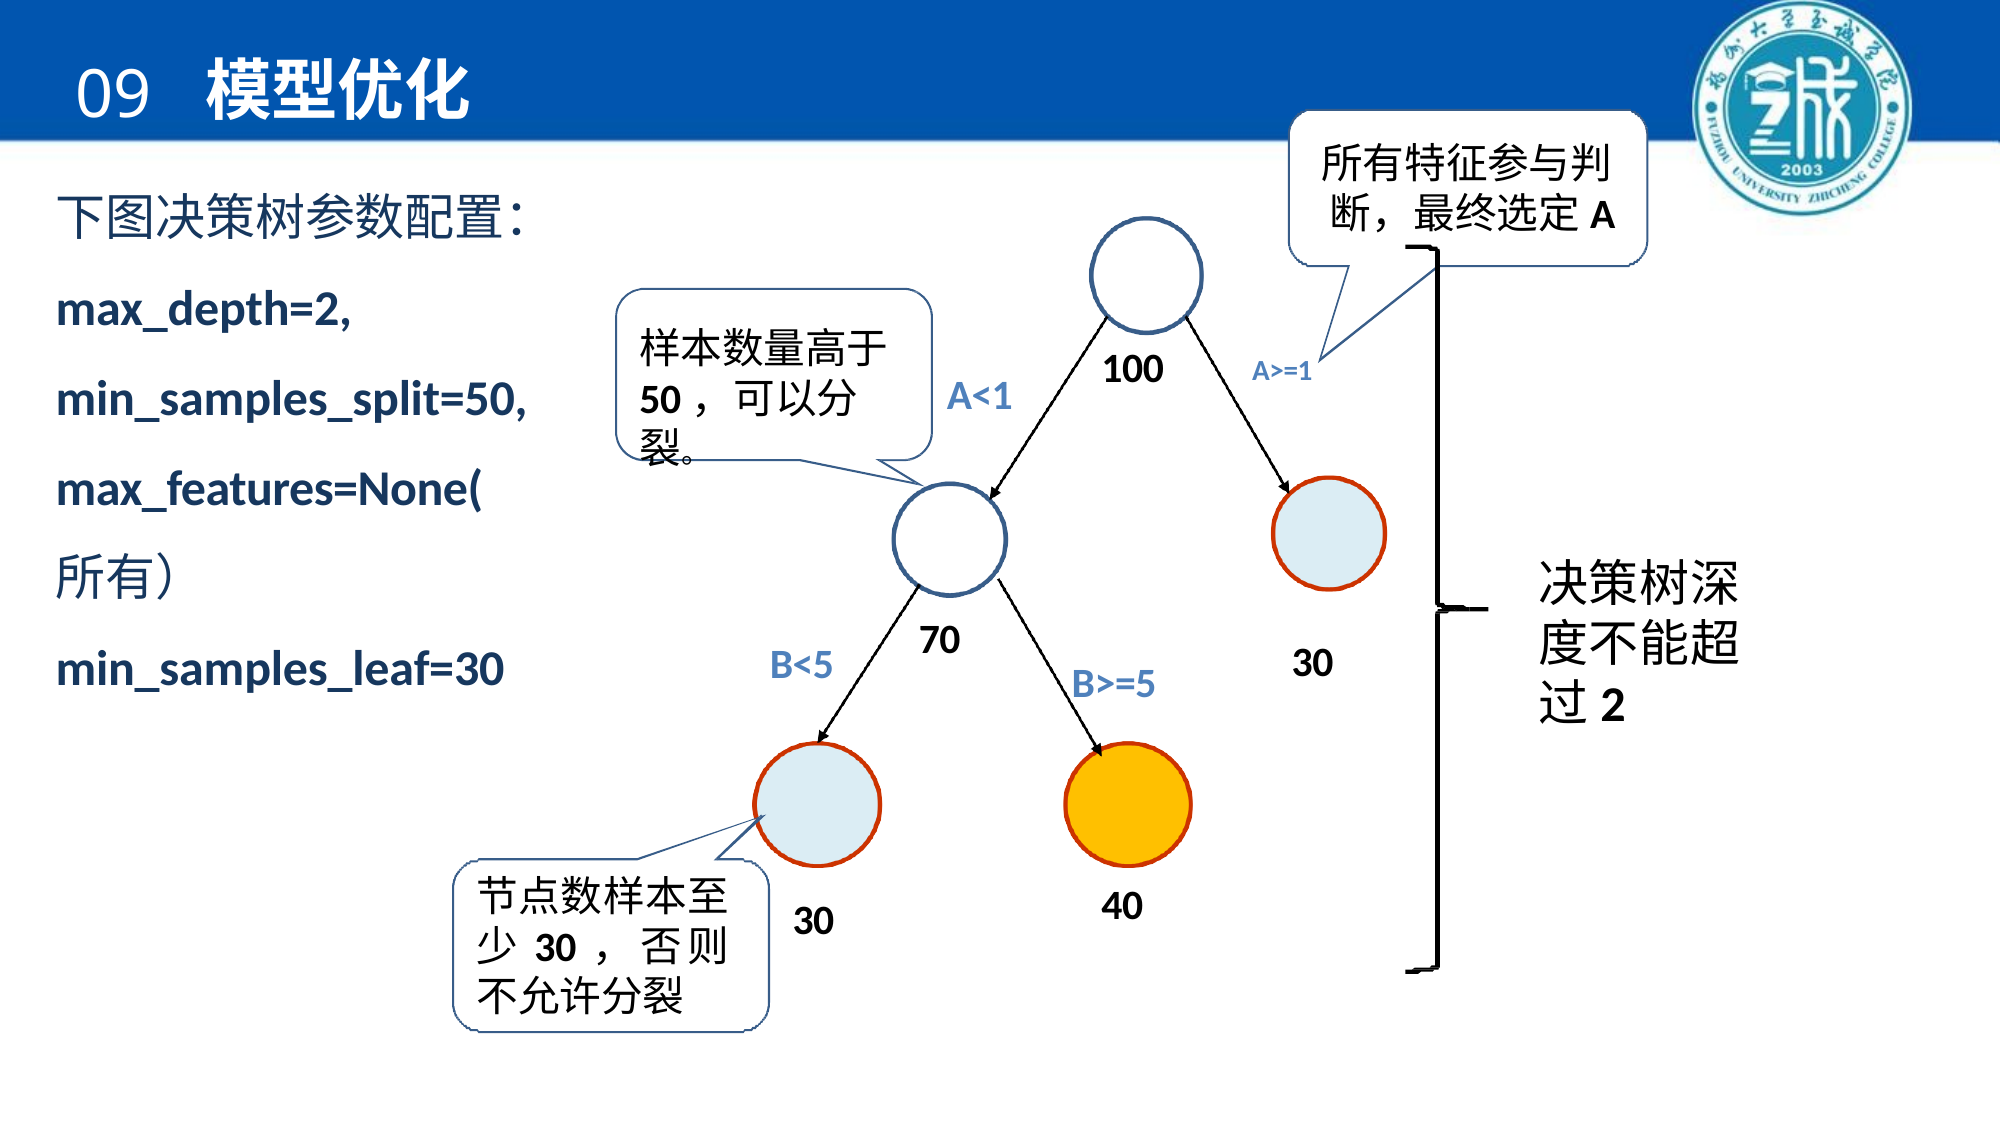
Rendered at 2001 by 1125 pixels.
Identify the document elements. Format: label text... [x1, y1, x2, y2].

text_box min_samples_leaf=30 [53, 633, 511, 696]
text_box max_depth=2, min_samples_split=50, max_features=None(所有） [53, 243, 544, 606]
picture [0, 0, 2000, 869]
text_box 09 [73, 48, 153, 131]
text_box 下图决策树参数配置： [53, 183, 560, 246]
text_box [451, 814, 771, 1034]
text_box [614, 244, 1489, 975]
title 模型优化 [203, 45, 475, 183]
text_box 决策树深度不能超过2 [1652, 548, 1742, 731]
